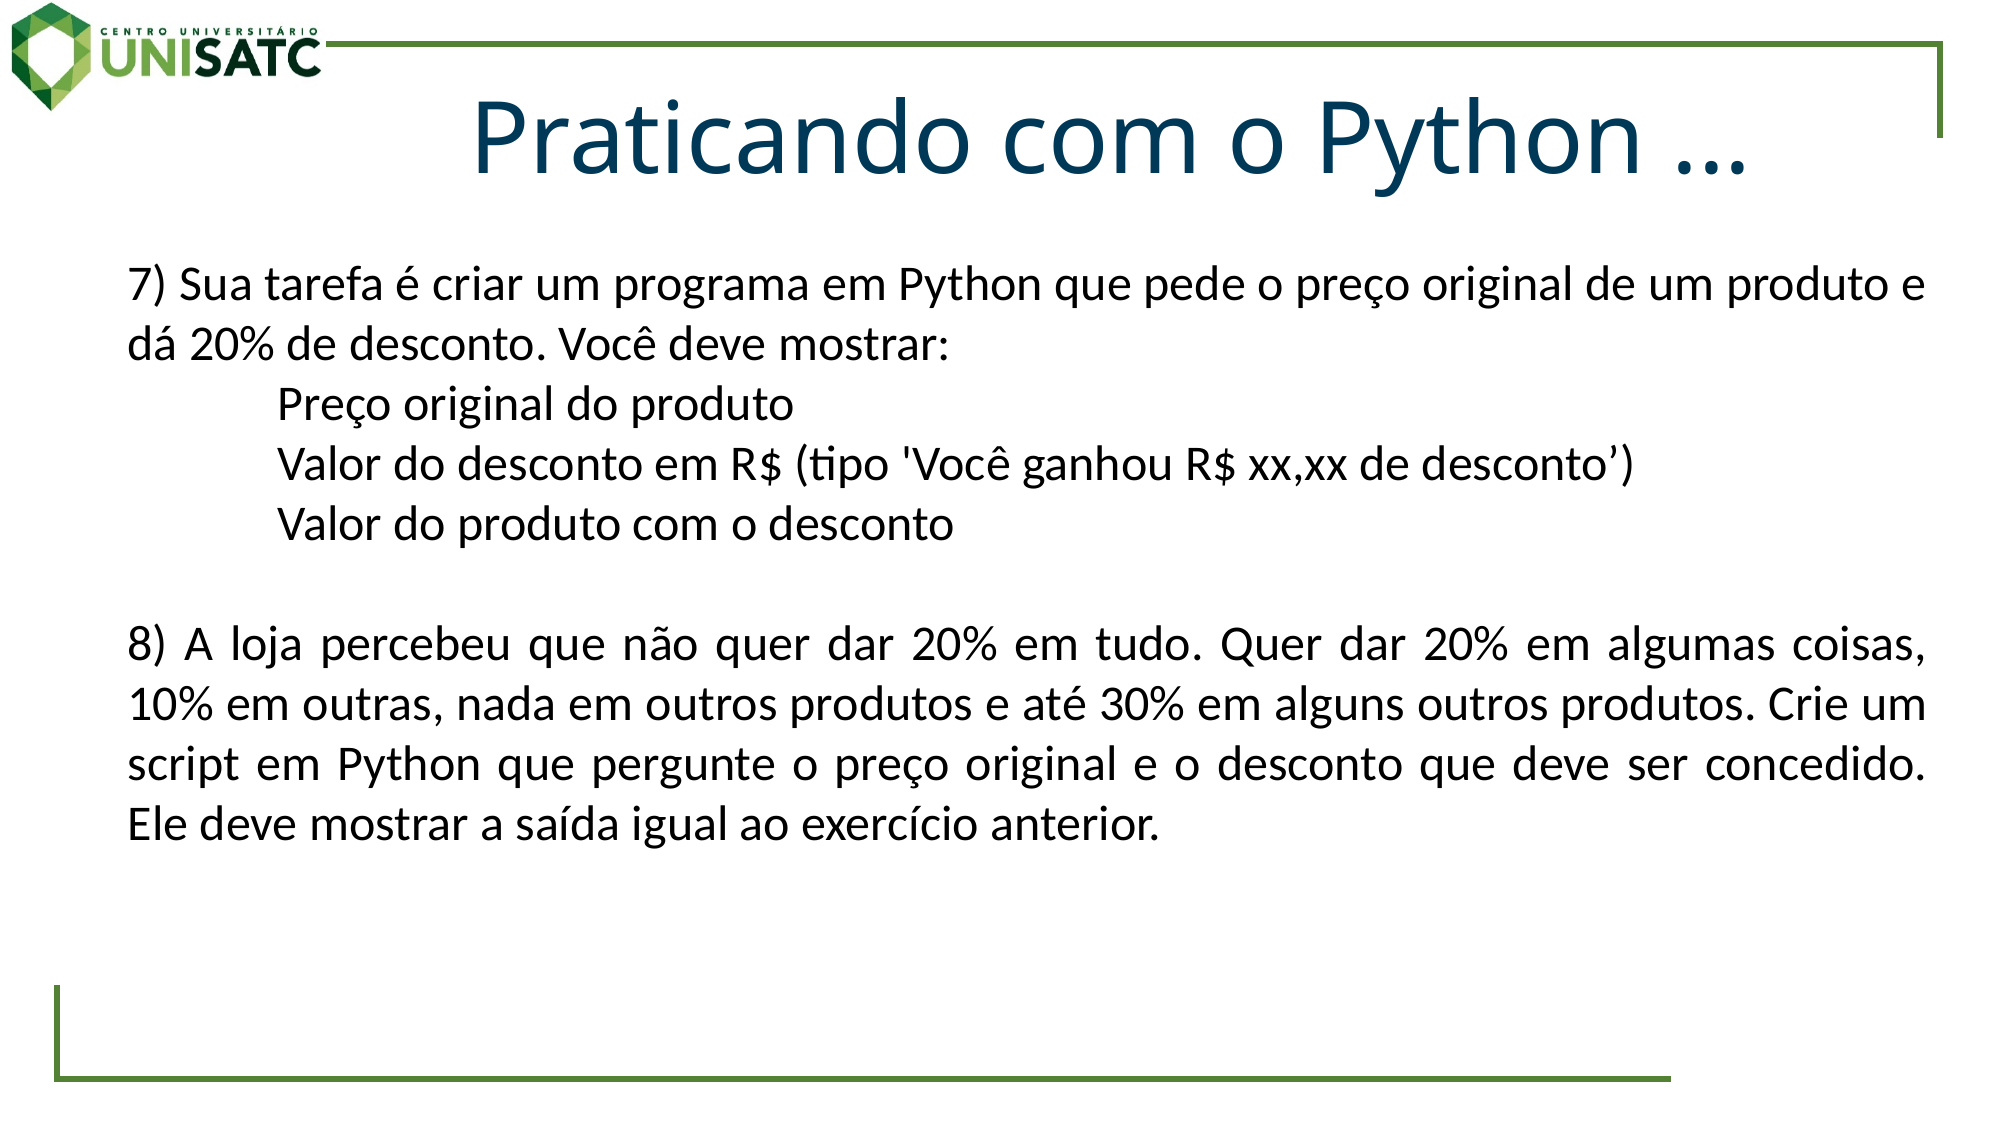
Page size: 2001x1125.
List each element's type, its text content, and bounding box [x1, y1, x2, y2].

picture [0, 0, 326, 114]
text_box Praticando com o Python ... [218, 65, 2000, 201]
text_box 7) Sua tarefa é criar um programa em Python que pede o preço original de um produto e dá 20% de desconto. Você deve mostrar: Preço original do produto Valor do desconto em R$ (tipo 'Você ganhou R$ xx,xx de desconto’) Valor do produto com o desconto 8) A loja percebeu que não quer dar 20% em tudo. Quer dar 20% em algumas coisas, 10% em outras, nada em outros produtos e até 30% em alguns outros produtos. Crie um script em Python que pergunte o preço original e o desconto que deve ser concedido. Ele deve mostrar a saída igual ao exercício anterior. [112, 242, 1944, 858]
